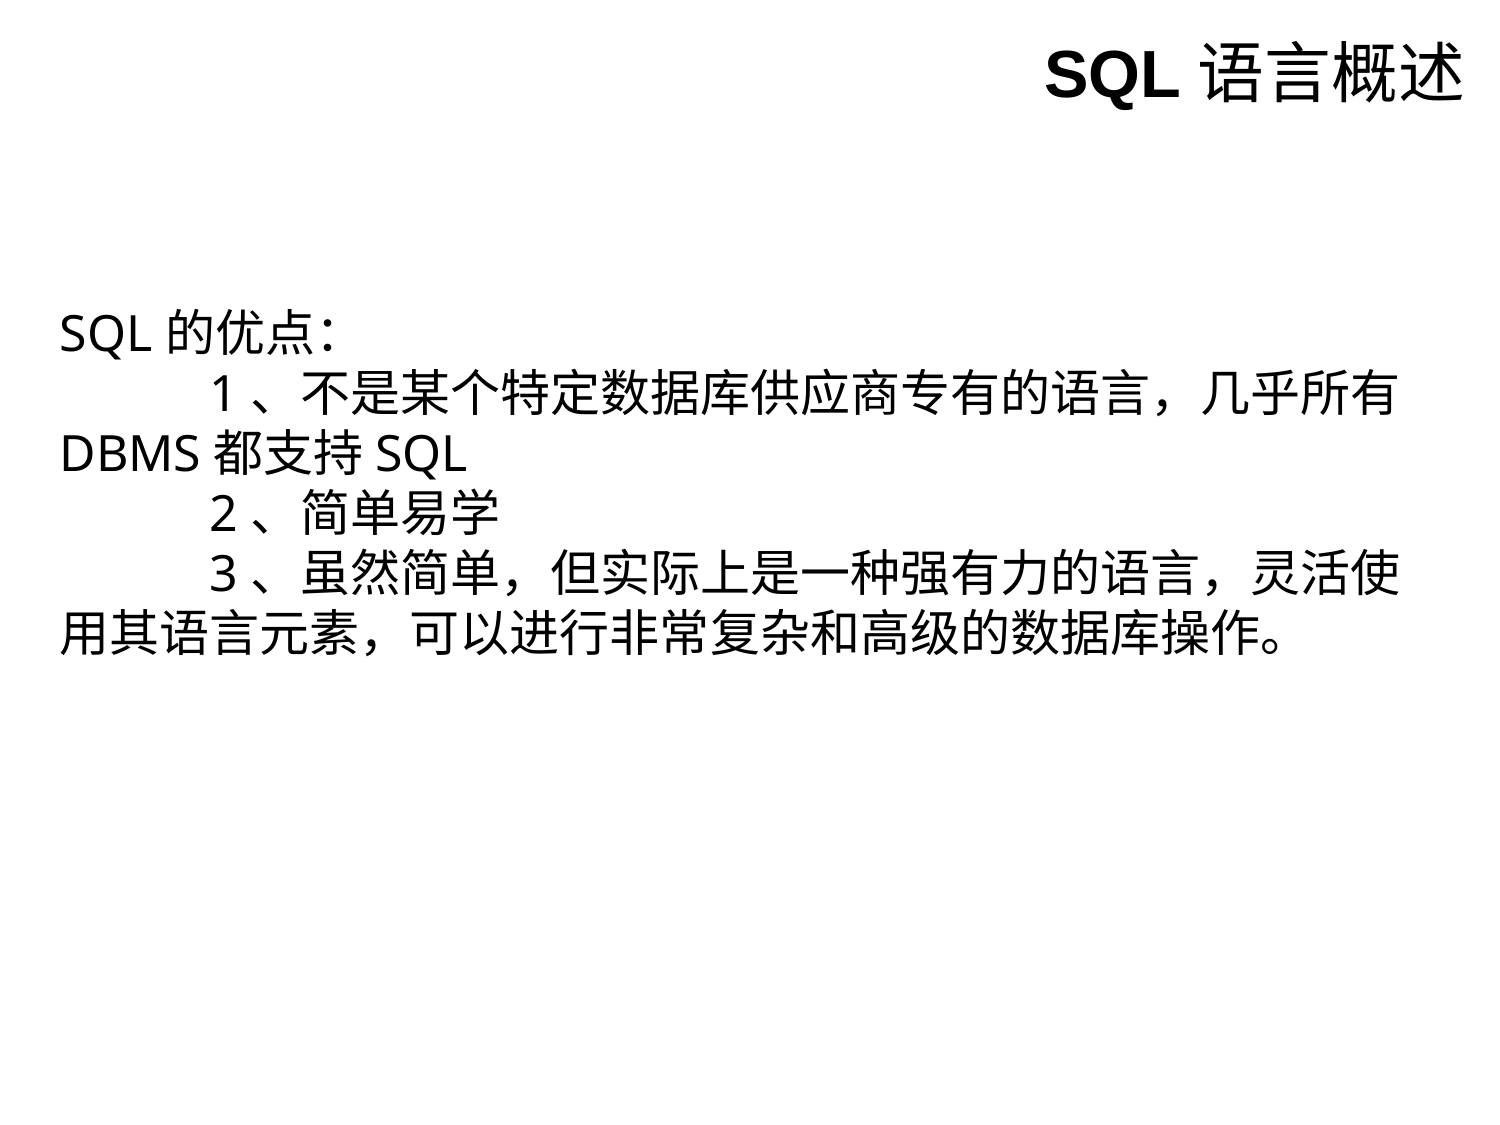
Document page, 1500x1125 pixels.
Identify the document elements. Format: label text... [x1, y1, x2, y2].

text_box SQL的优点： 1、不是某个特定数据库供应商专有的语言，几乎所有 DBMS都支持SQL [59, 304, 1500, 482]
text_box 2、简单易学 [209, 485, 559, 542]
text_box SQL语言概述 [1044, 36, 1500, 111]
text_box 3、虽然简单，但实际上是一种强有力的语言，灵活使 用其语言元素，可以进行非常复杂和高级的数据库操作。 [59, 545, 1500, 662]
